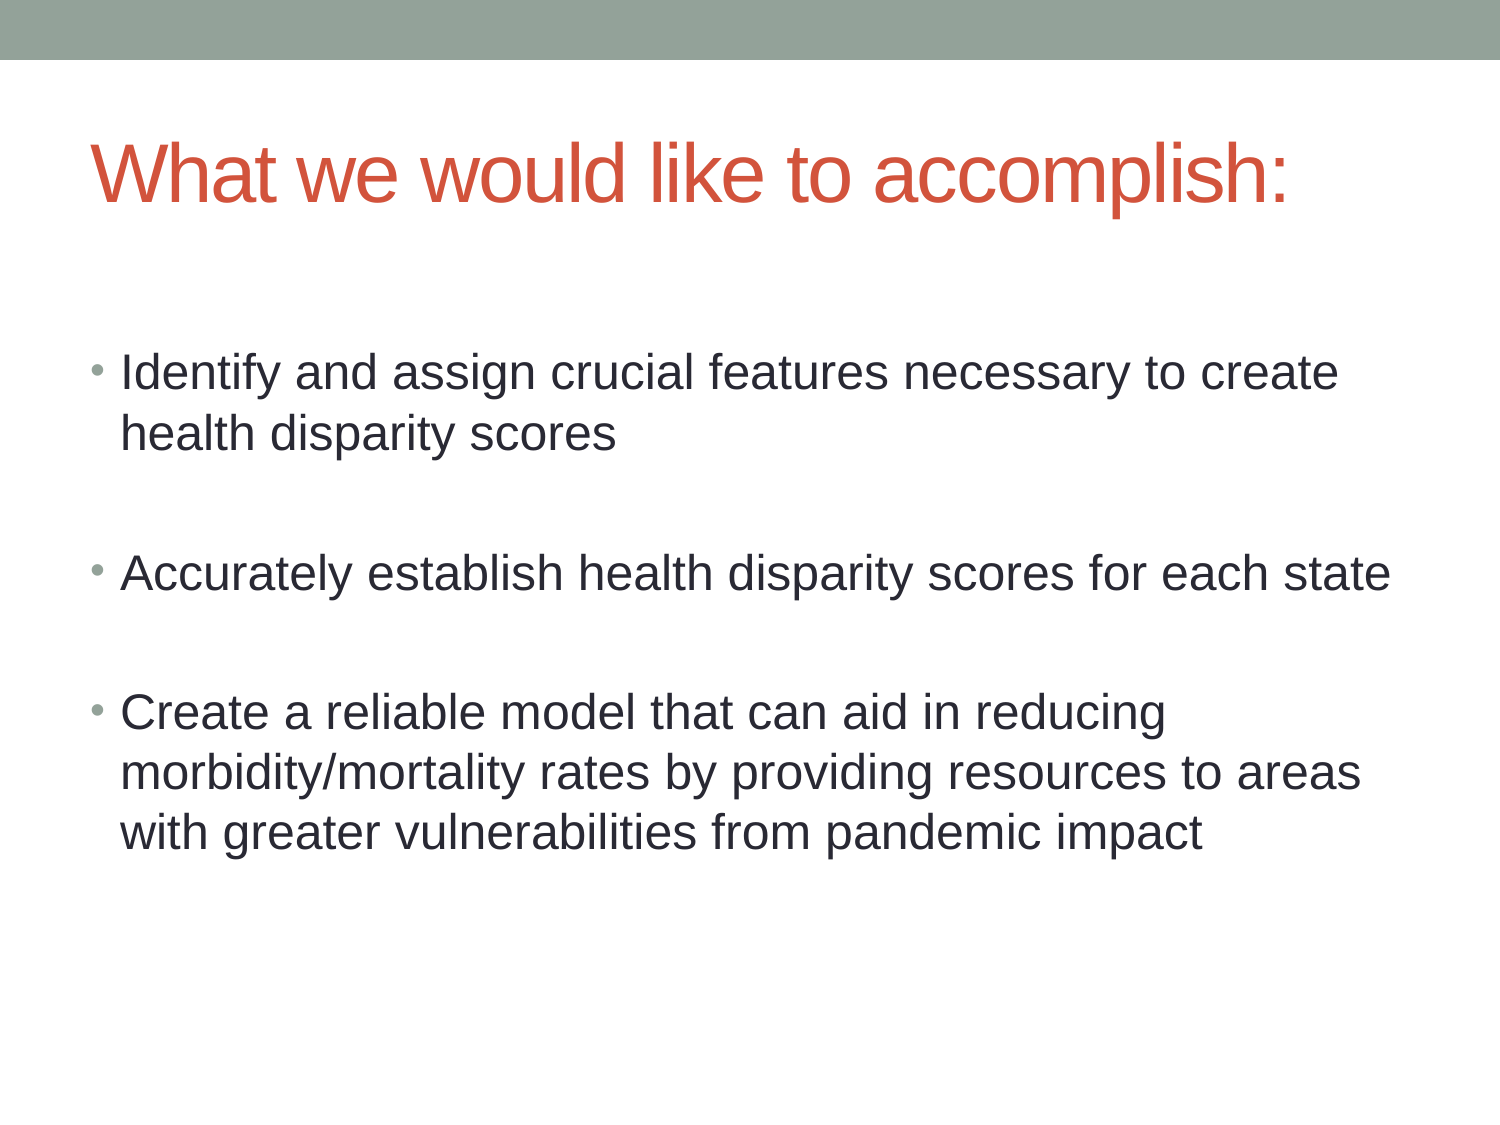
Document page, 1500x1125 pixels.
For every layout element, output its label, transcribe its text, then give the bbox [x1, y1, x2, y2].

title What we would like to accomplish: [75, 87, 1425, 250]
list Identify and assign crucial features necessary to create health disparity scores Accurately establish health disparity scores for each state Create a reliable model that can aid in reducing morbidity/mortality rates by providing resources to areas with greater vulnerabilities from pandemic impact [75, 262, 1425, 1063]
